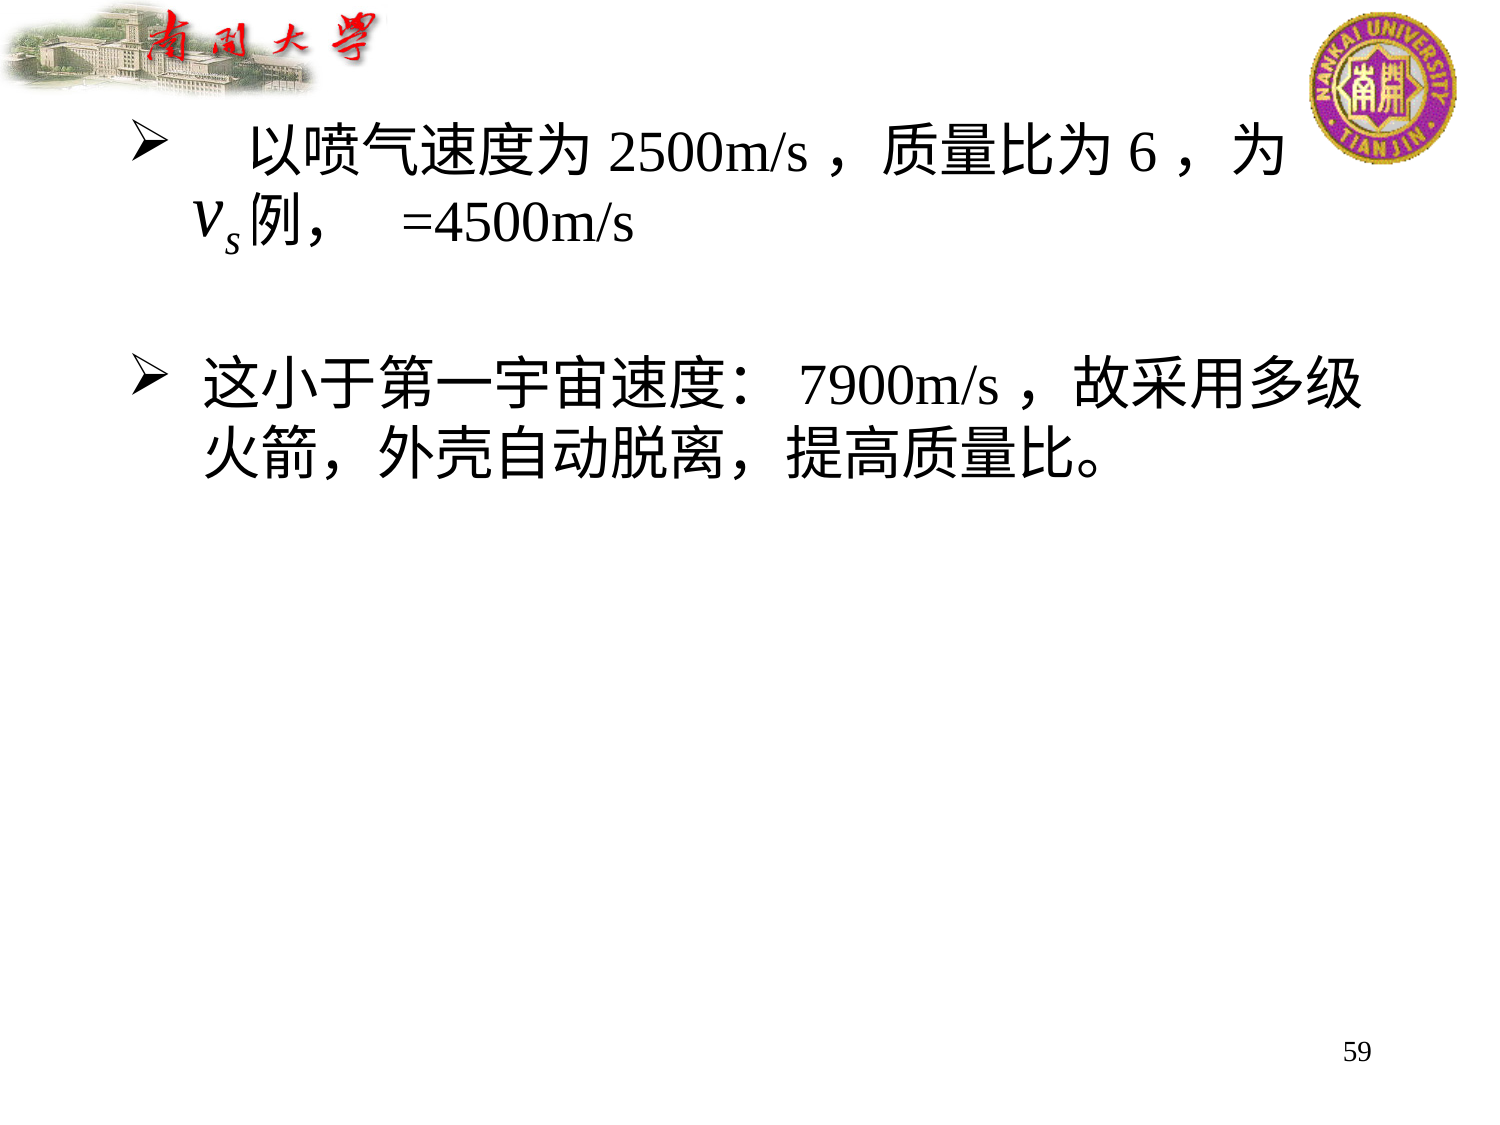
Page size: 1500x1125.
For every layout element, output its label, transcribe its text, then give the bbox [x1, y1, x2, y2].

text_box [182, 160, 254, 275]
slide_number 59 [1074, 1024, 1388, 1101]
picture [1262, 0, 1500, 178]
picture [0, 0, 388, 100]
list 以喷气速度为2500m/s，质量比为6，为例， =4500m/s 这小于第一宇宙速度：7900m/s，故采用多级火箭，外壳自动脱离，提高质量比。 [112, 105, 1388, 1000]
